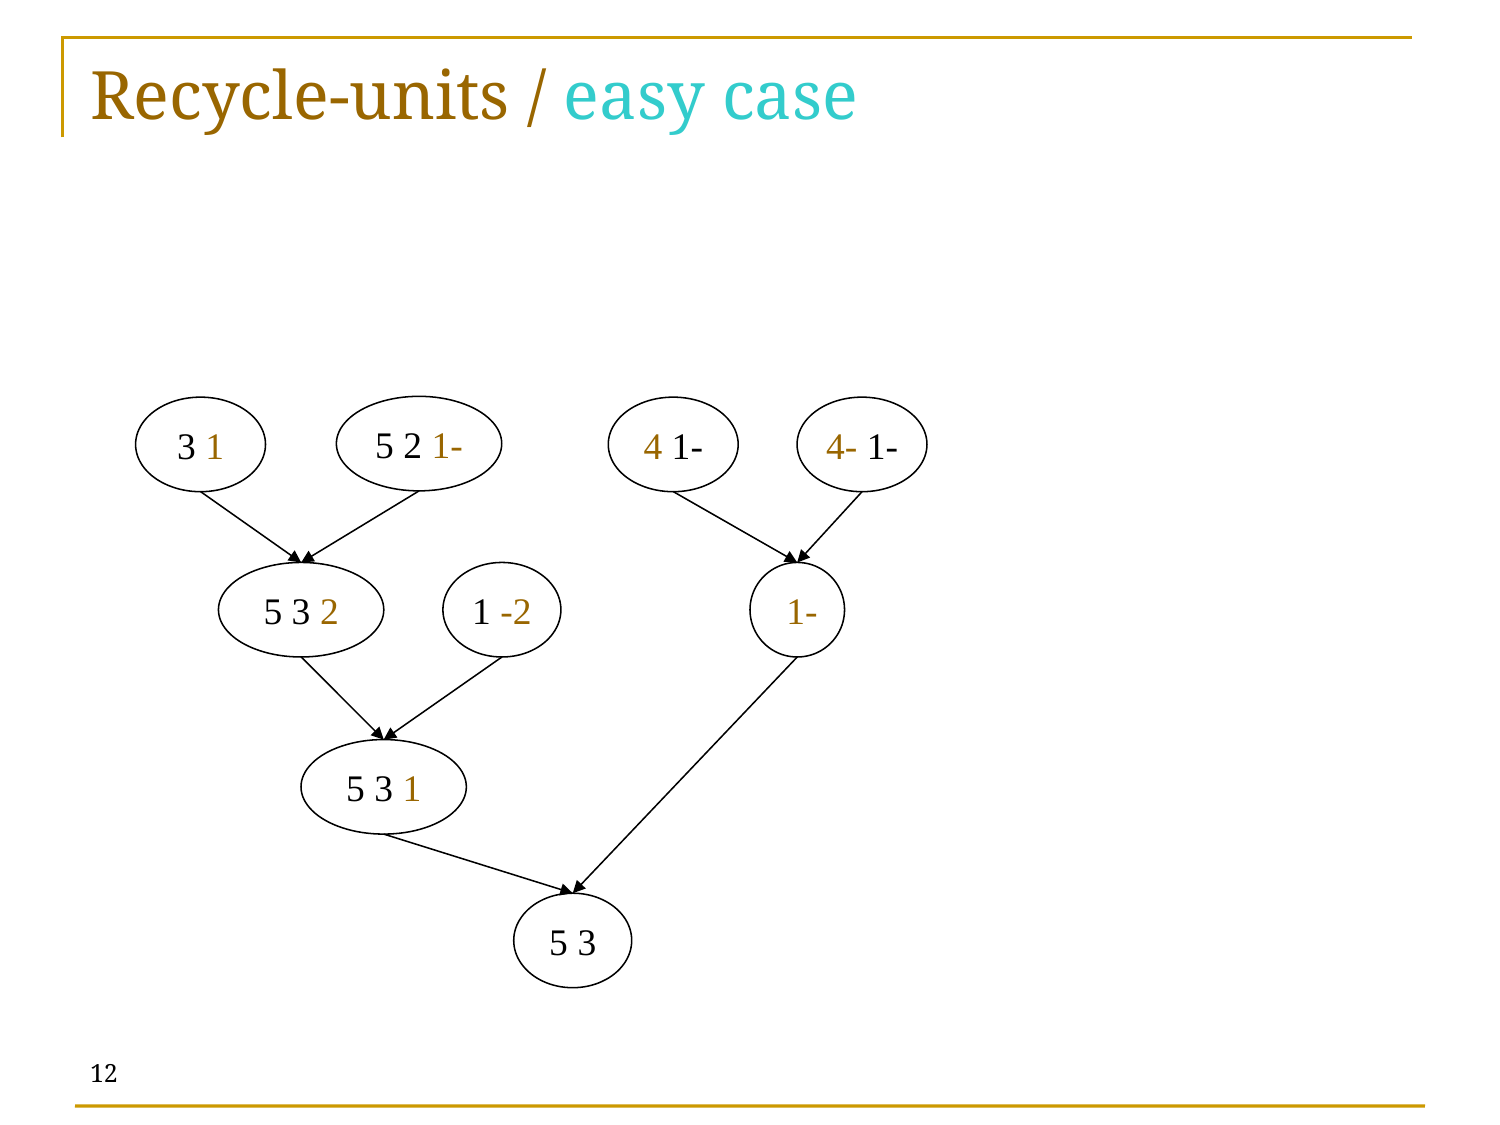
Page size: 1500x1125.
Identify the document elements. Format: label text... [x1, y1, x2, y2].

text_box -1 [750, 571, 845, 657]
text_box -1 2 5 [336, 396, 502, 491]
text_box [200, 491, 298, 563]
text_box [383, 656, 503, 740]
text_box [383, 833, 574, 894]
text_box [797, 491, 863, 563]
text_box -1 4 [608, 397, 739, 492]
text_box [300, 656, 382, 740]
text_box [673, 491, 796, 563]
text_box -1 -4 [797, 397, 927, 492]
text_box 1 3 5 [301, 748, 467, 835]
text_box 3 5 [513, 901, 632, 988]
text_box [300, 490, 420, 563]
text_box 1 -2 [442, 562, 561, 657]
text_box 2 3 5 [218, 571, 384, 657]
slide_number 12 [75, 1024, 425, 1100]
title Recycle-units / easy case [74, 45, 1426, 233]
text_box 1 3 [135, 397, 266, 492]
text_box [572, 656, 798, 894]
